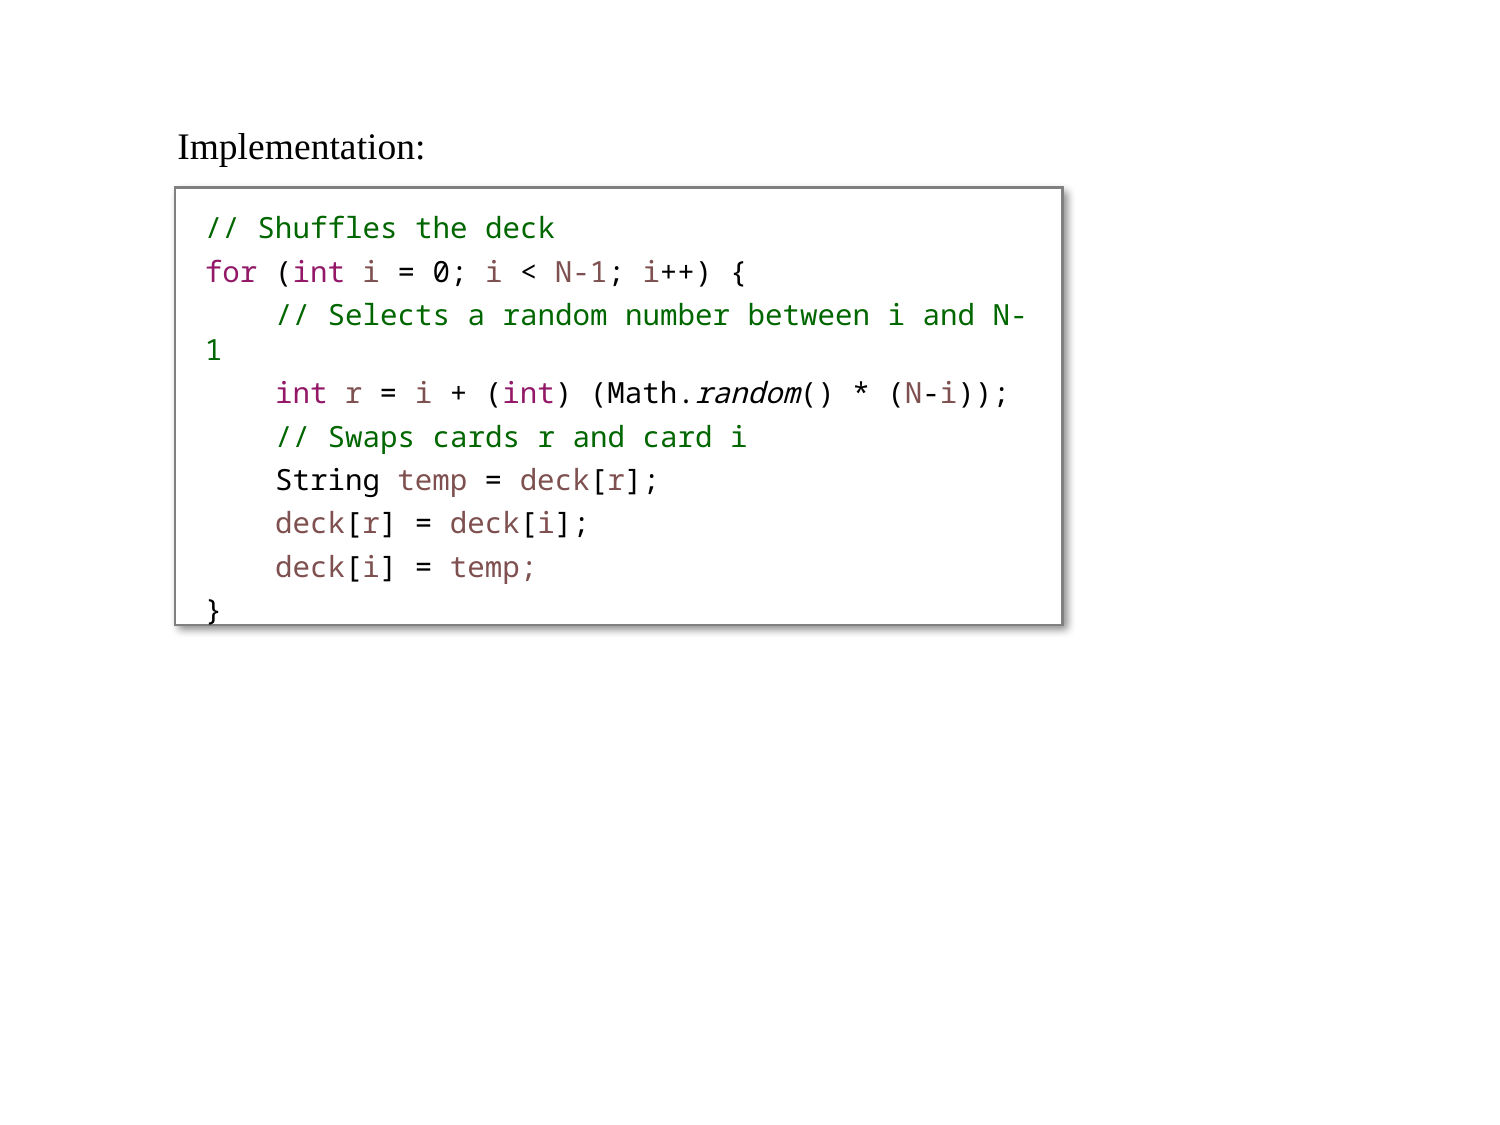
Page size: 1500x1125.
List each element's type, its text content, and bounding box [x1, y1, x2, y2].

text_box [75, 174, 1388, 513]
text_box Implementation: [162, 114, 788, 175]
text_box // Shuffles the deck for (int i = 0; i < N-1; i++) { // Selects a random number between i and N-1 int r = i + (int) (Math.random() * (N-i)); // Swaps cards r and card i String temp = deck[r]; deck[r] = deck[i]; deck[i] = temp; } [174, 187, 1063, 625]
